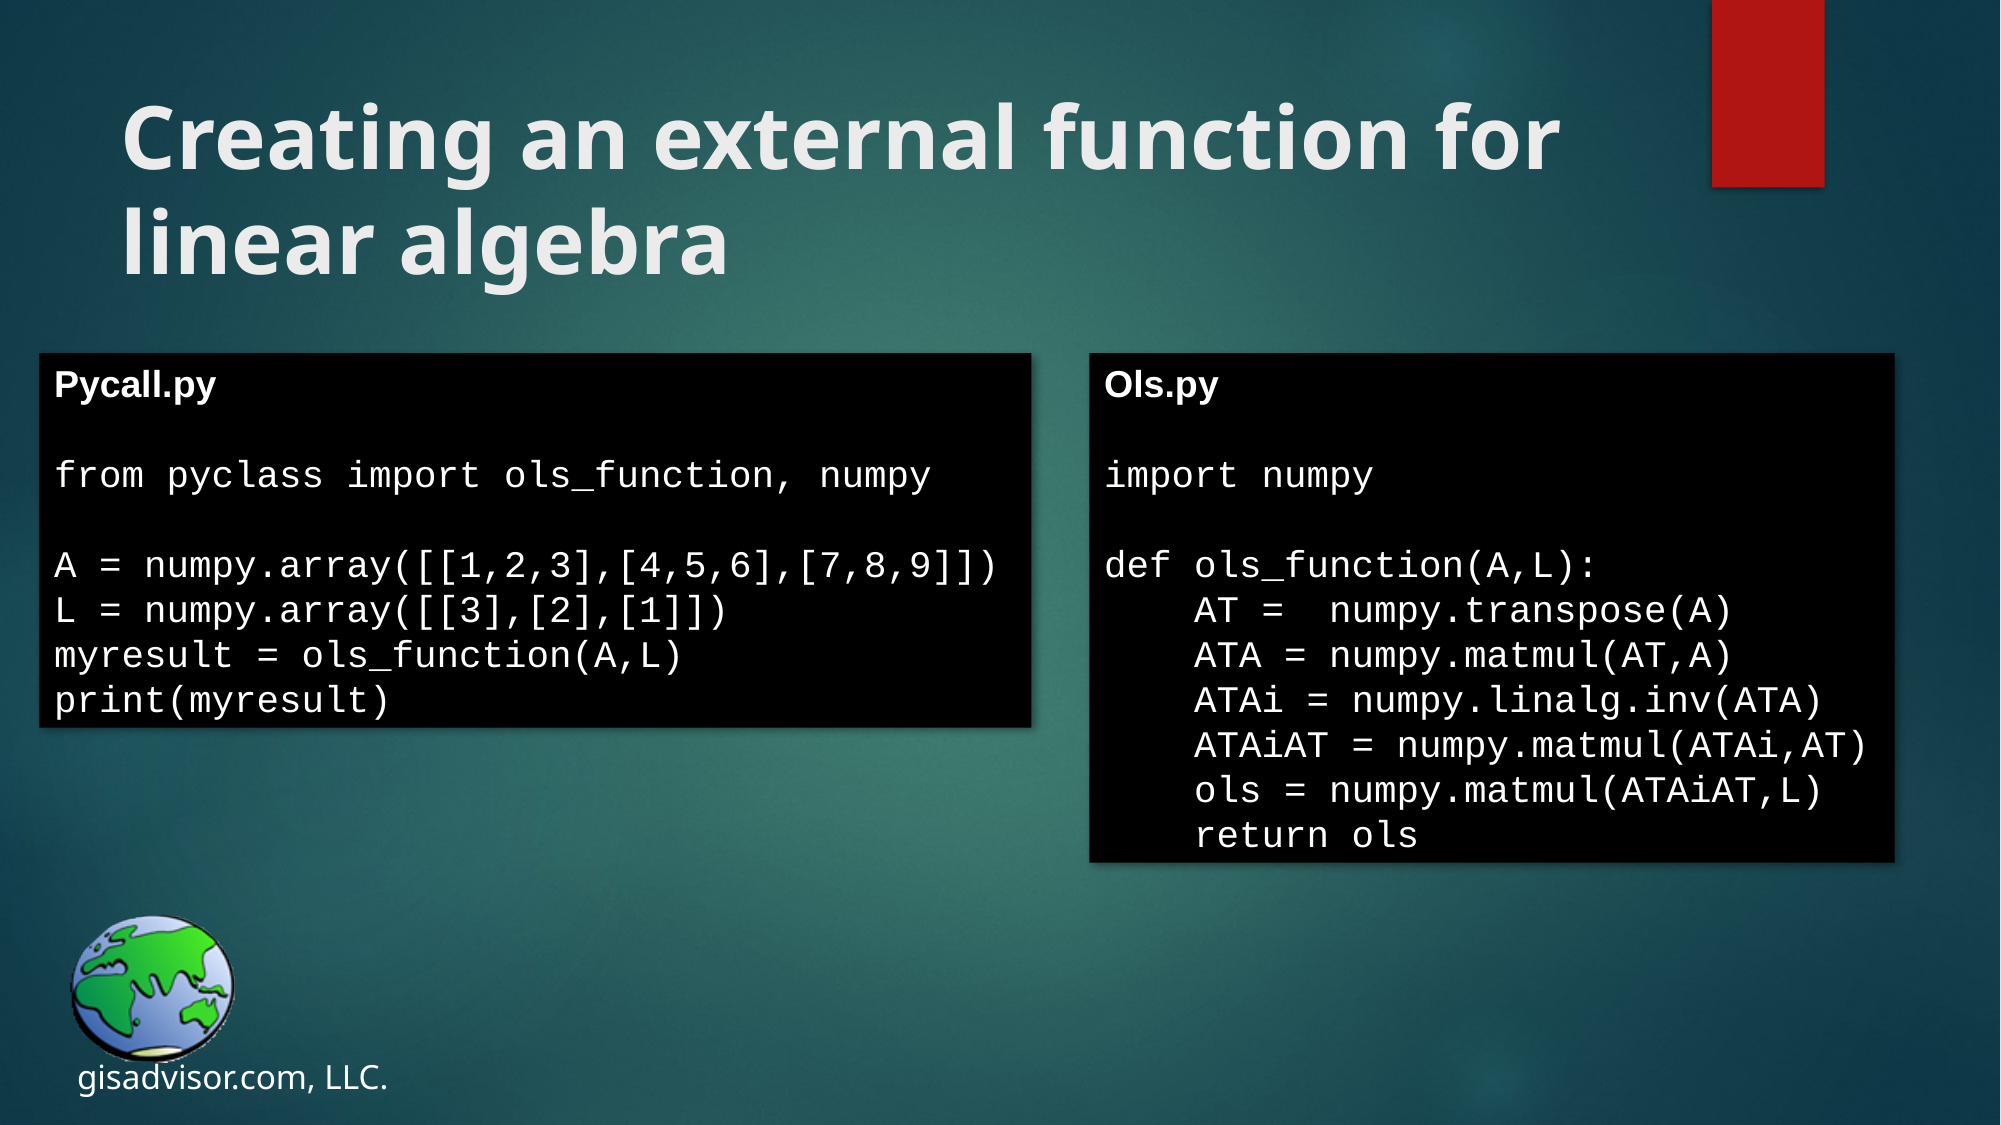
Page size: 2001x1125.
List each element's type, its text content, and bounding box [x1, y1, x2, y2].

text_box Ols.py import numpy def ols_function(A,L): AT = numpy.transpose(A) ATA = numpy.matmul(AT,A) ATAi = numpy.linalg.inv(ATA) ATAiAT = numpy.matmul(ATAi,AT) ols = numpy.matmul(ATAiAT,L) return ols [1089, 353, 1895, 863]
title Creating an external function for linear algebra [105, 74, 1649, 304]
picture [0, 0, 2001, 1125]
text_box Pycall.py from pyclass import ols_function, numpy A = numpy.array([[1,2,3],[4,5,6],[7,8,9]]) L = numpy.array([[3],[2],[1]]) myresult = ols_function(A,L) print(myresult) [39, 353, 1032, 728]
